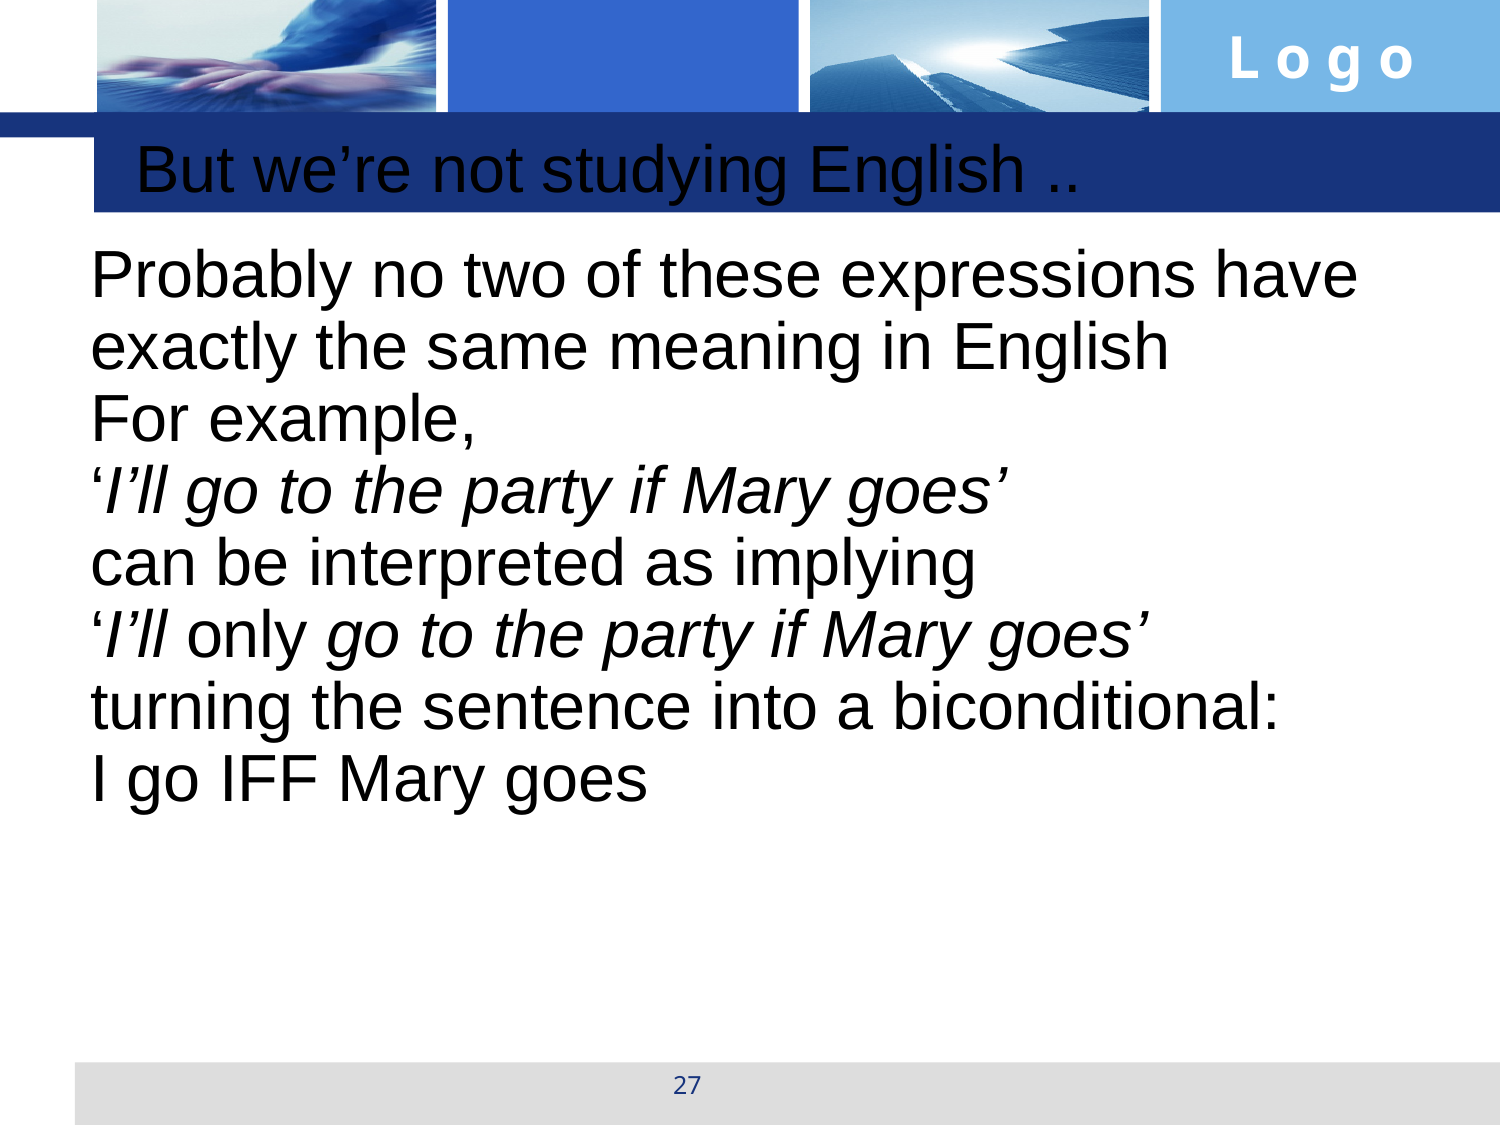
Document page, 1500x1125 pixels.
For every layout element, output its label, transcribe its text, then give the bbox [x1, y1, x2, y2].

text_box 27 [512, 1062, 863, 1116]
picture [97, 0, 437, 112]
list Probably no two of these expressions have exactly the same meaning in English For example, ‘I’ll go to the party if Mary goes’ can be interpreted as implying ‘I’ll only go to the party if Mary goes’ turning the sentence into a biconditional: I go IFF Mary goes [75, 232, 1425, 1034]
picture [810, 0, 1150, 112]
title But we’re not studying English .. [120, 120, 1400, 213]
